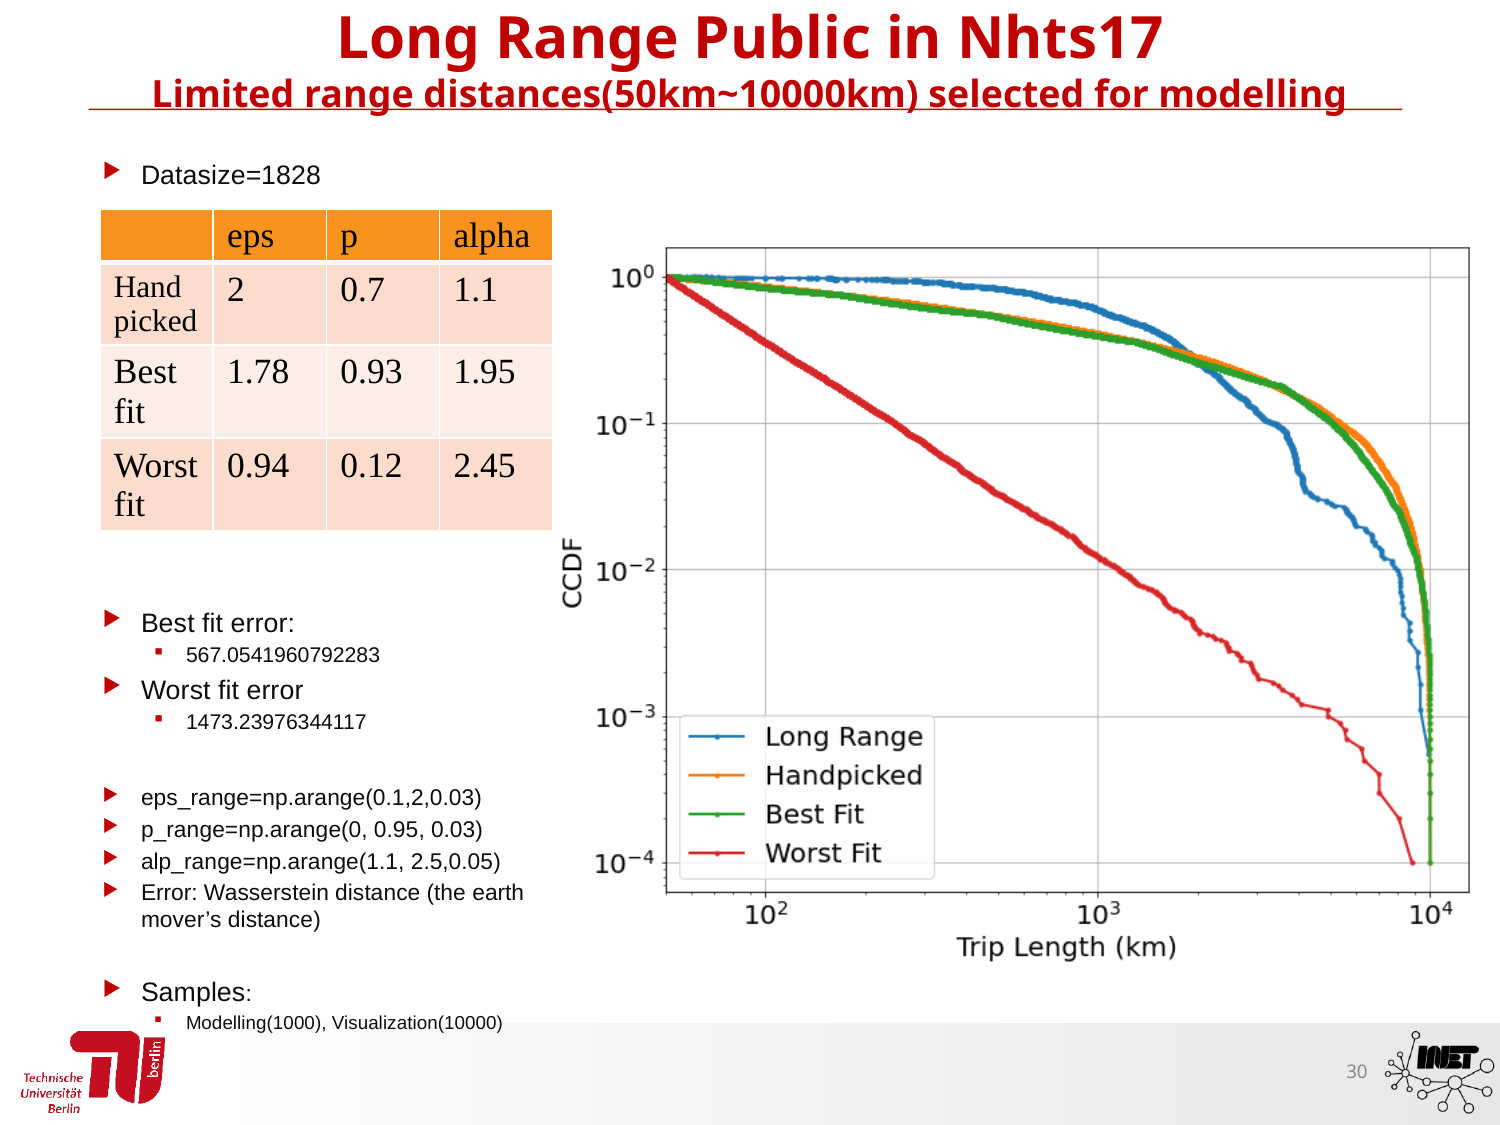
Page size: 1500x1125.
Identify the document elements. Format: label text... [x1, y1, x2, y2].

table_header eps [214, 210, 326, 260]
table_cell 1.78 [214, 346, 326, 437]
table_cell 1.1 [440, 265, 547, 344]
picture [21, 1031, 165, 1113]
table_cell 0.93 [327, 346, 439, 437]
table_cell 2 [214, 265, 326, 344]
table_header alpha [440, 210, 552, 260]
title Long Range Public in Nhts17 Limited range distances(50km~10000km) selected for modelling [94, 4, 1406, 112]
slide_number 30 [1045, 1042, 1383, 1103]
table_cell Best fit [101, 346, 212, 437]
table_cell 1.95 [440, 346, 547, 437]
table_cell 0.7 [327, 265, 439, 344]
table_cell 0.94 [214, 439, 326, 530]
table_cell Worst fit [101, 439, 212, 530]
table_cell Hand picked [101, 265, 212, 344]
table_cell 0.12 [327, 439, 439, 530]
list Datasize=1828 Best fit error: 567.0541960792283 Worst fit error 1473.23976344117 eps_range=np.arange(0.1,2,0.03) p_range=np.arange(0, 0.95, 0.03) alp_range=np.arange(1.1, 2.5,0.05) Error: Wasserstein distance (the earth mover’s distance) Samples: Modelling(1000), Visualization(10000) [87, 149, 615, 1043]
table_header [101, 210, 212, 260]
picture [1384, 1017, 1495, 1125]
table_cell 2.45 [440, 439, 547, 530]
table_header p [327, 210, 439, 260]
picture [552, 238, 1478, 971]
